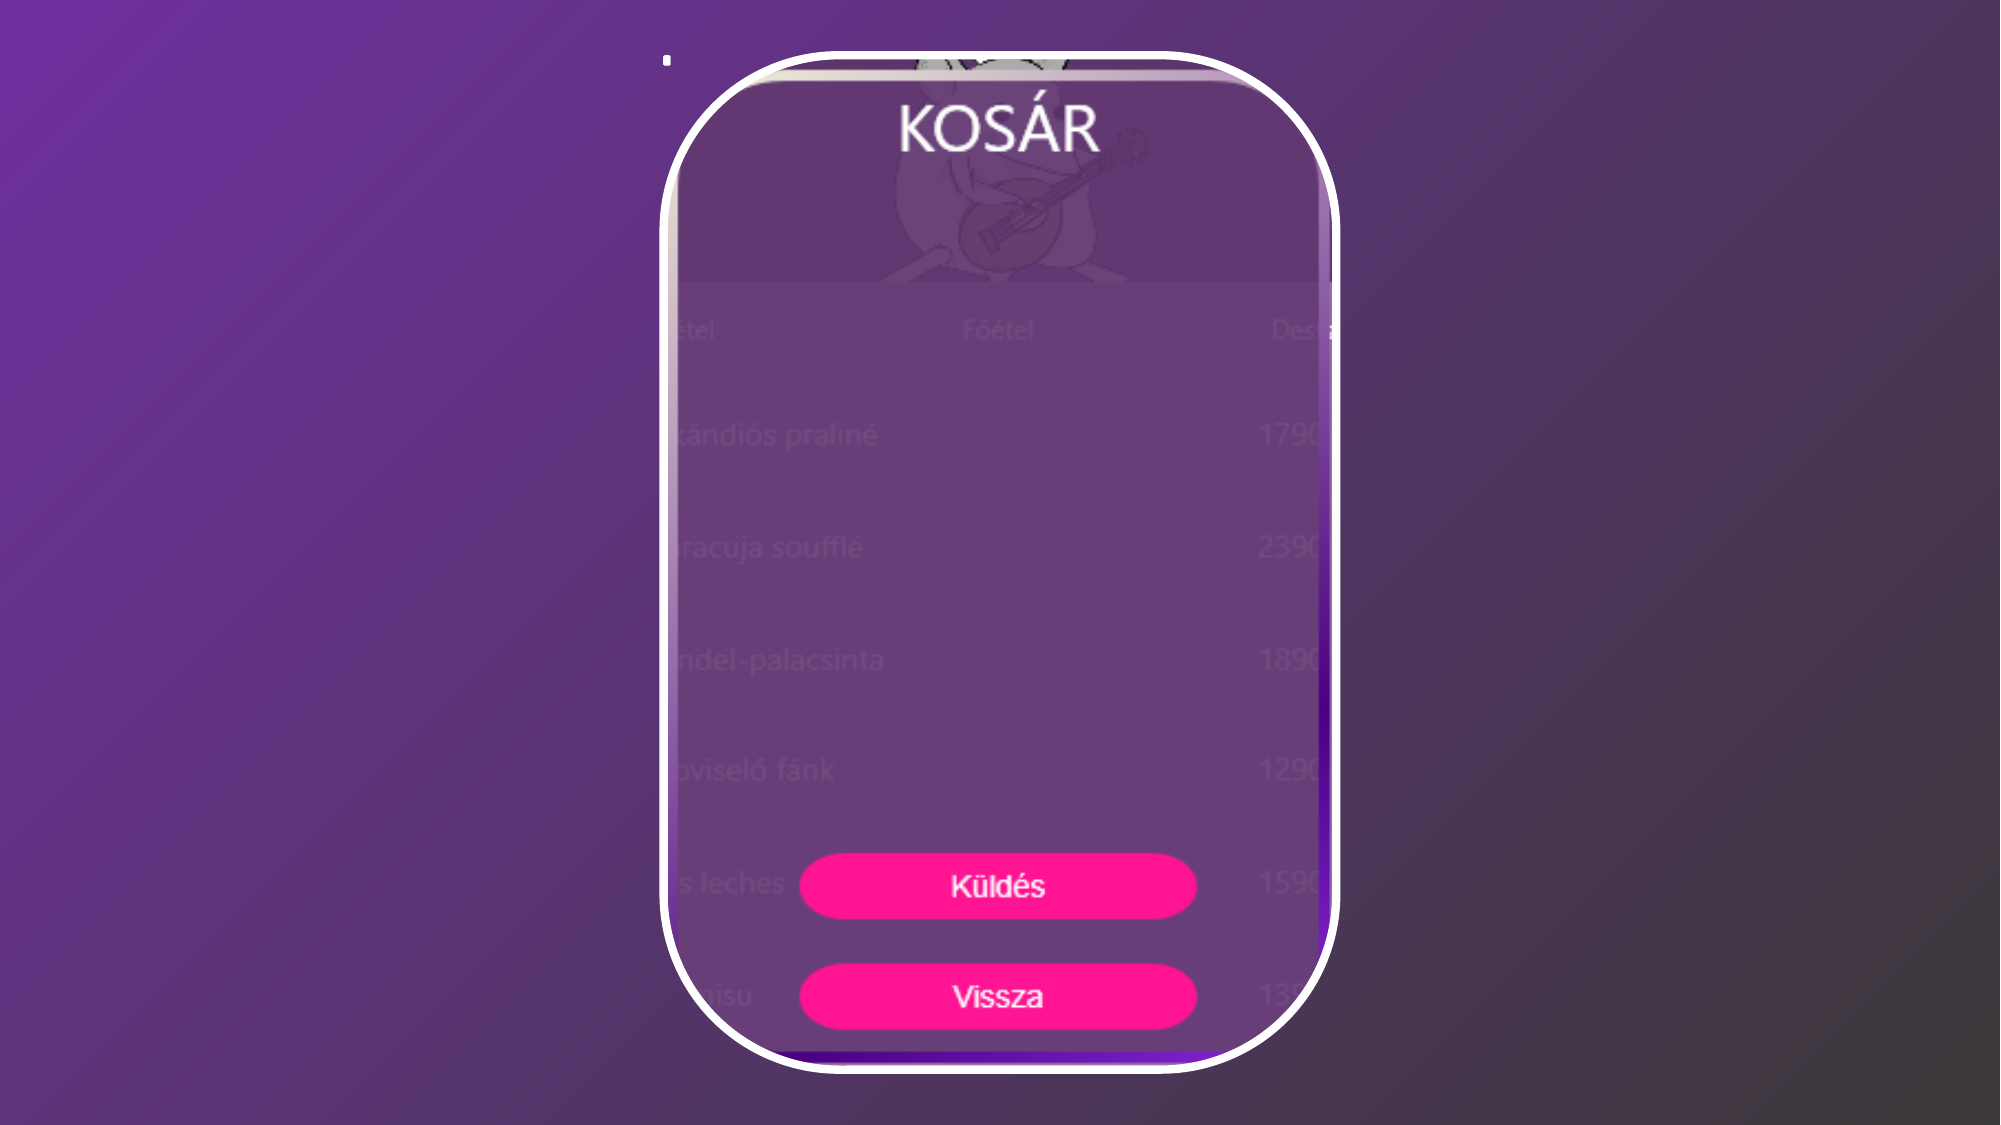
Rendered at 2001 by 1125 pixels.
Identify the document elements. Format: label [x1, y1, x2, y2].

picture [663, 55, 1337, 1070]
